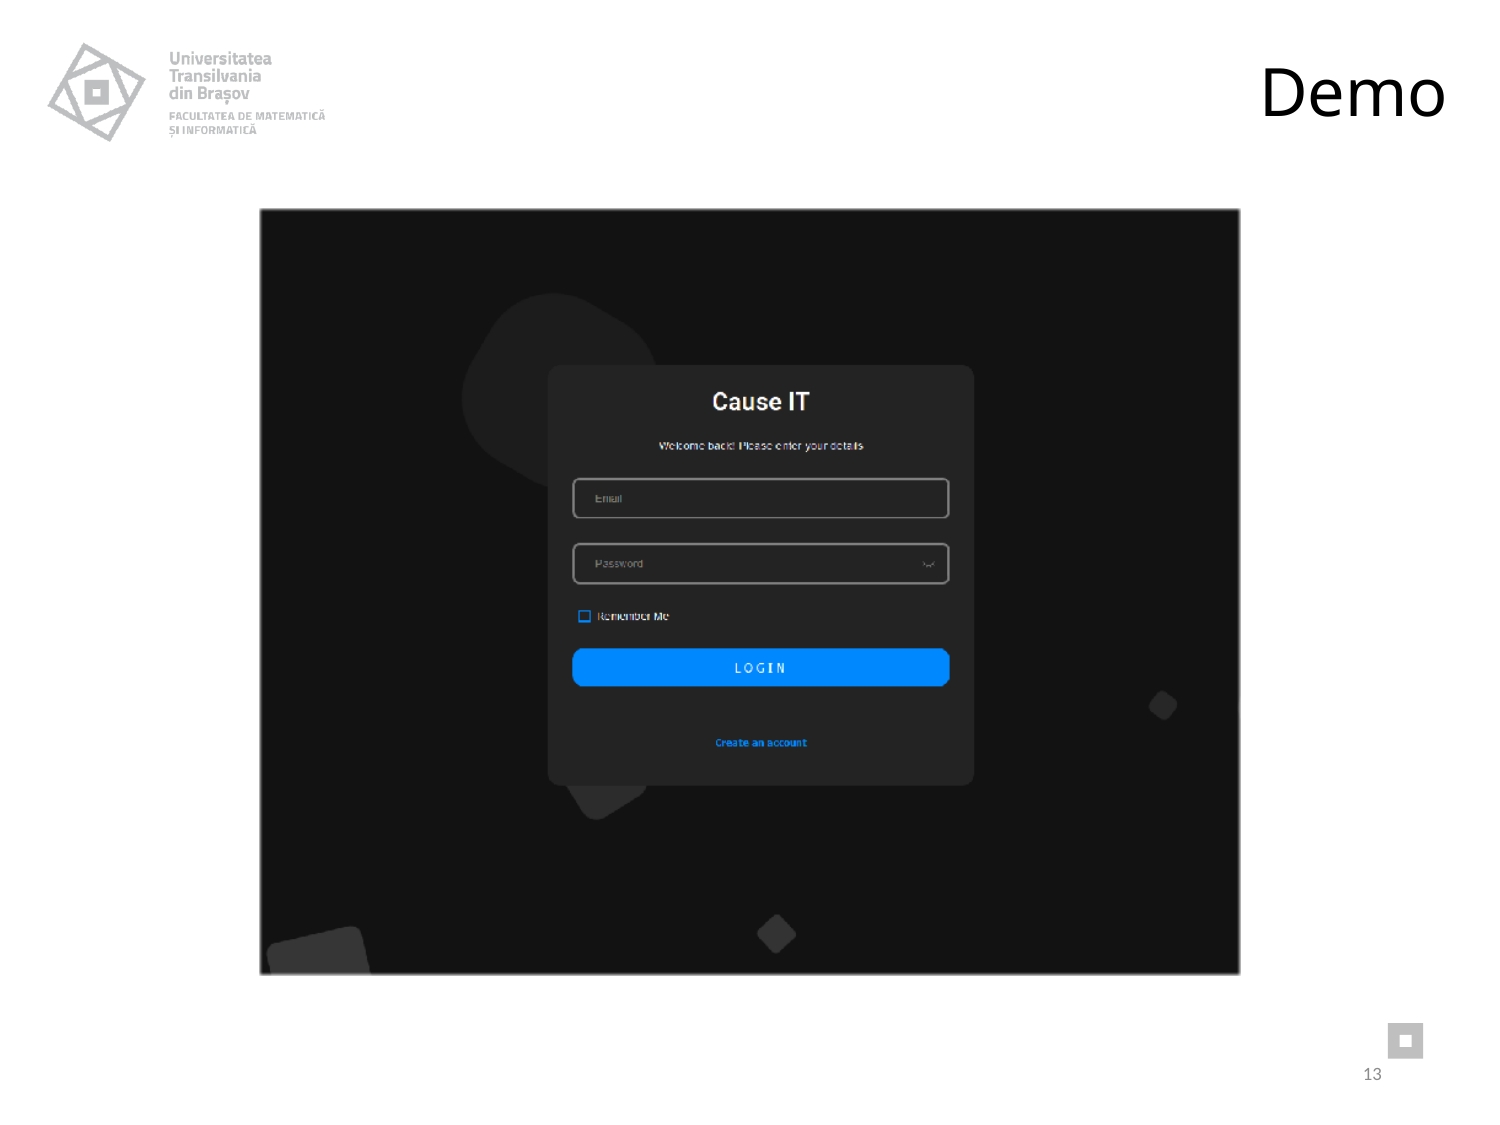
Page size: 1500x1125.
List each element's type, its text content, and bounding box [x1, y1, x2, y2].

slide_number 13 [1059, 1042, 1397, 1103]
picture [259, 208, 1241, 976]
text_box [1387, 1023, 1424, 1059]
picture [47, 42, 325, 142]
text_box Demo [1244, 42, 1464, 138]
